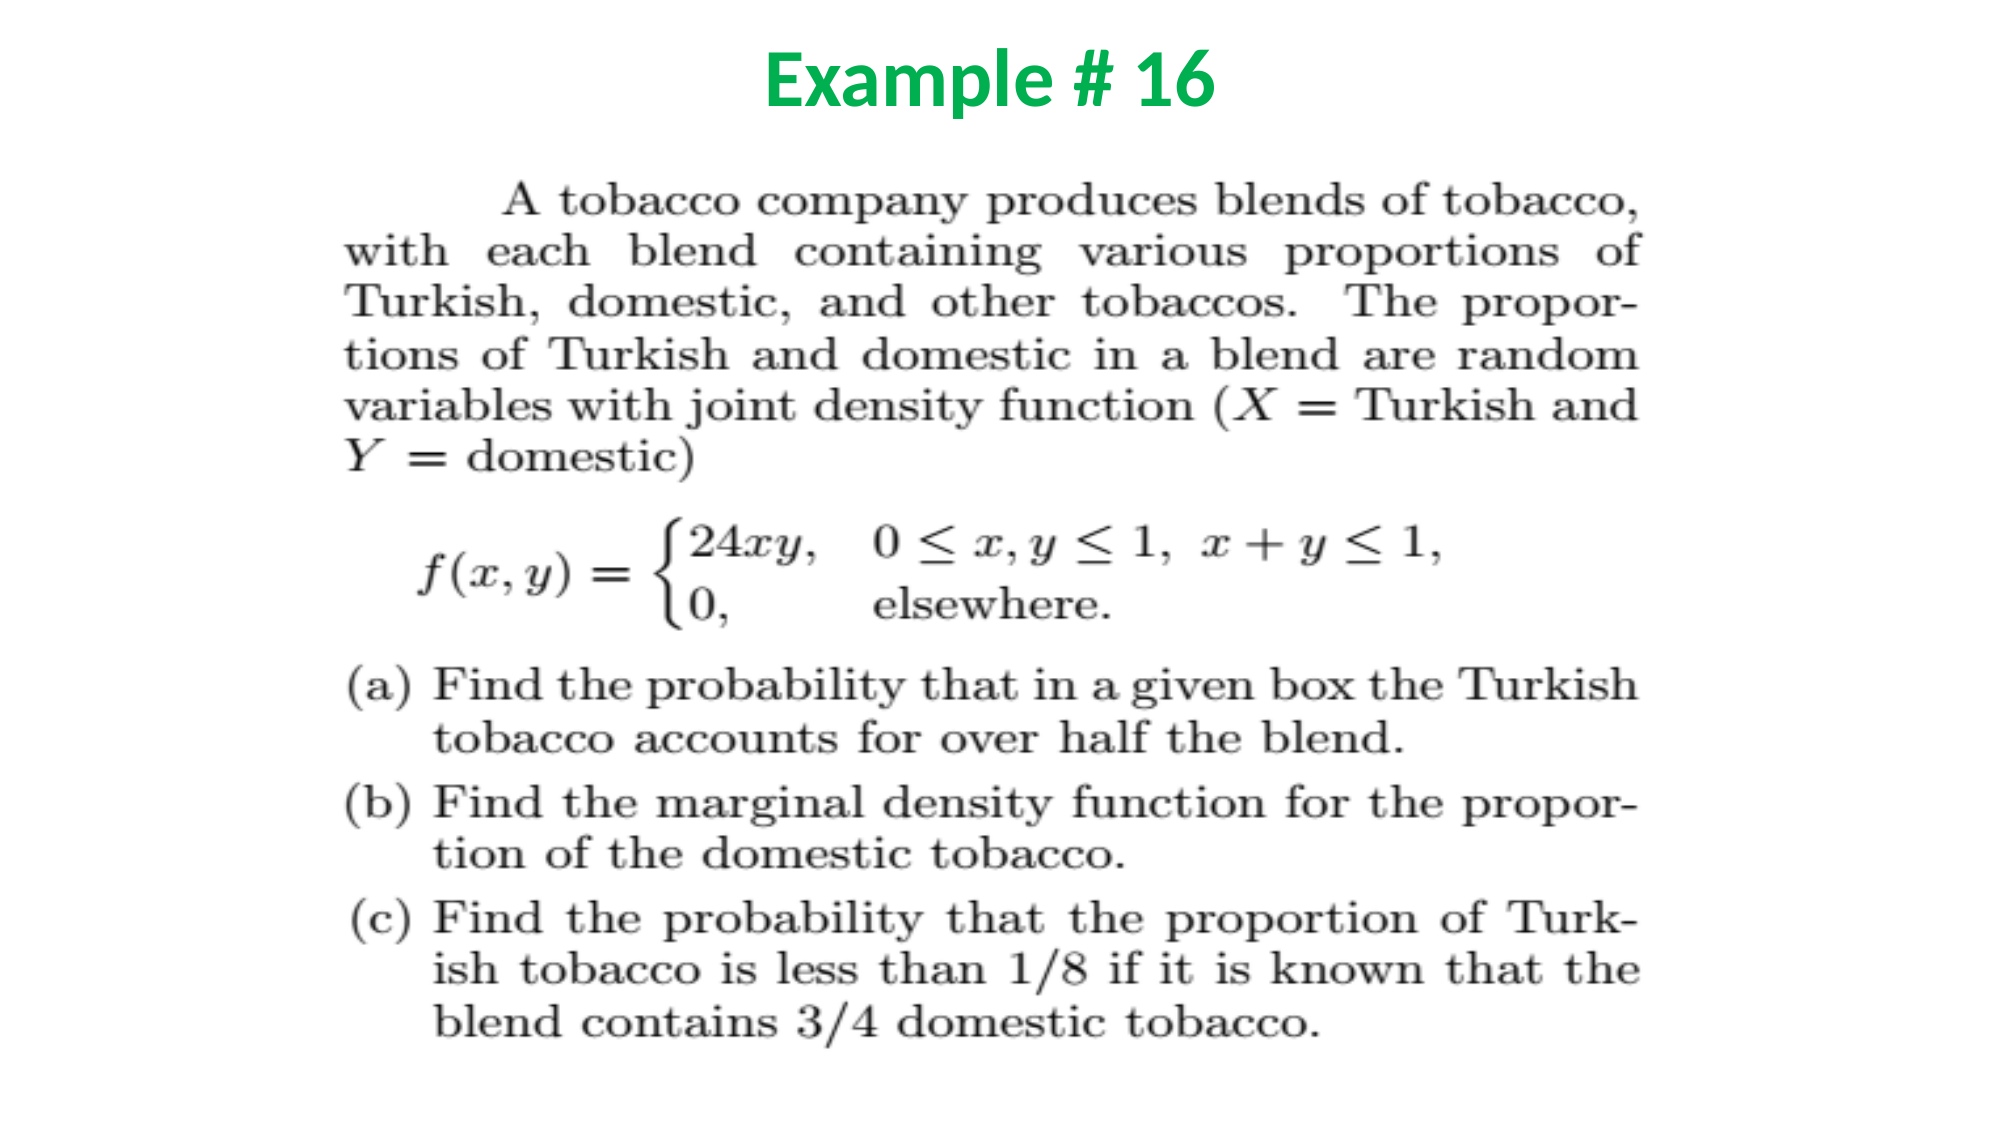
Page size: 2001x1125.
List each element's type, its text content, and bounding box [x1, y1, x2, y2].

title Example # 16 [137, 27, 1863, 133]
picture [282, 132, 1741, 1125]
